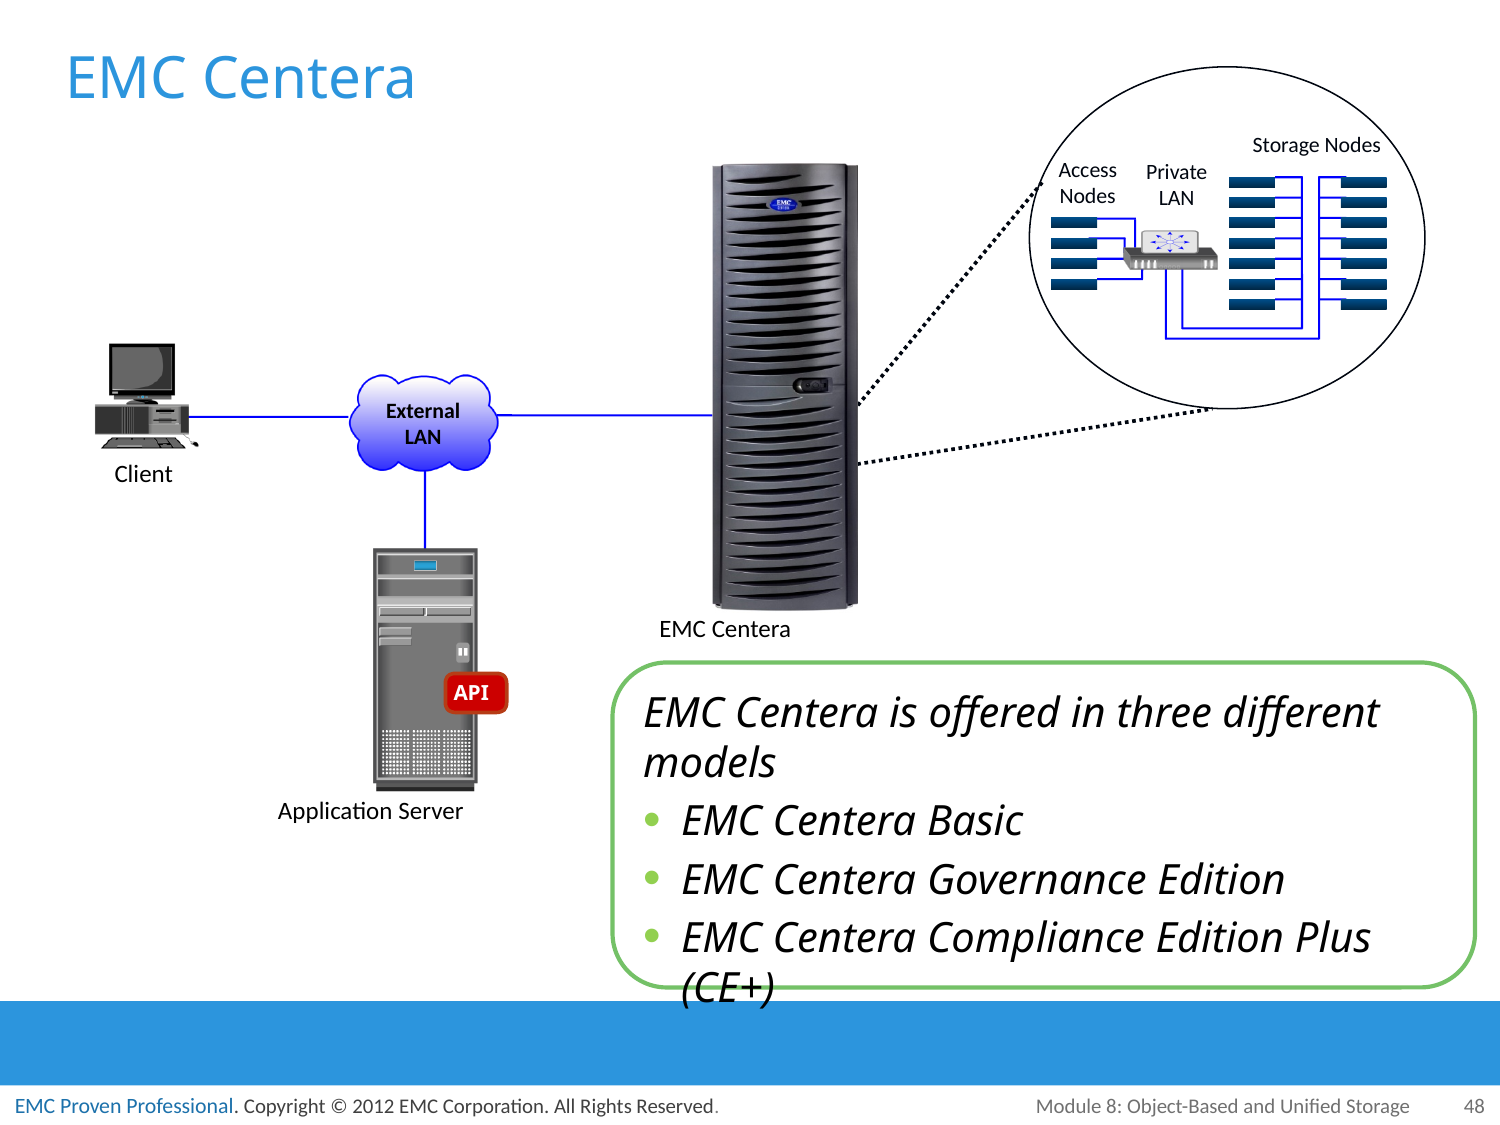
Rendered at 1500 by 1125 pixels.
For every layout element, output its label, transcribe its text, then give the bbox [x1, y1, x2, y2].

slide_number 48 [1425, 1087, 1500, 1125]
text_box EMC Centera is offered in three different models EMC Centera Basic EMC Centera Governance Edition EMC Centera Compliance Edition Plus (CE+) [610, 661, 1478, 990]
title EMC Centera [49, 12, 1438, 138]
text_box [94, 66, 1426, 826]
footer Module 8: Object-Based and Unified Storage [737, 1087, 1425, 1125]
